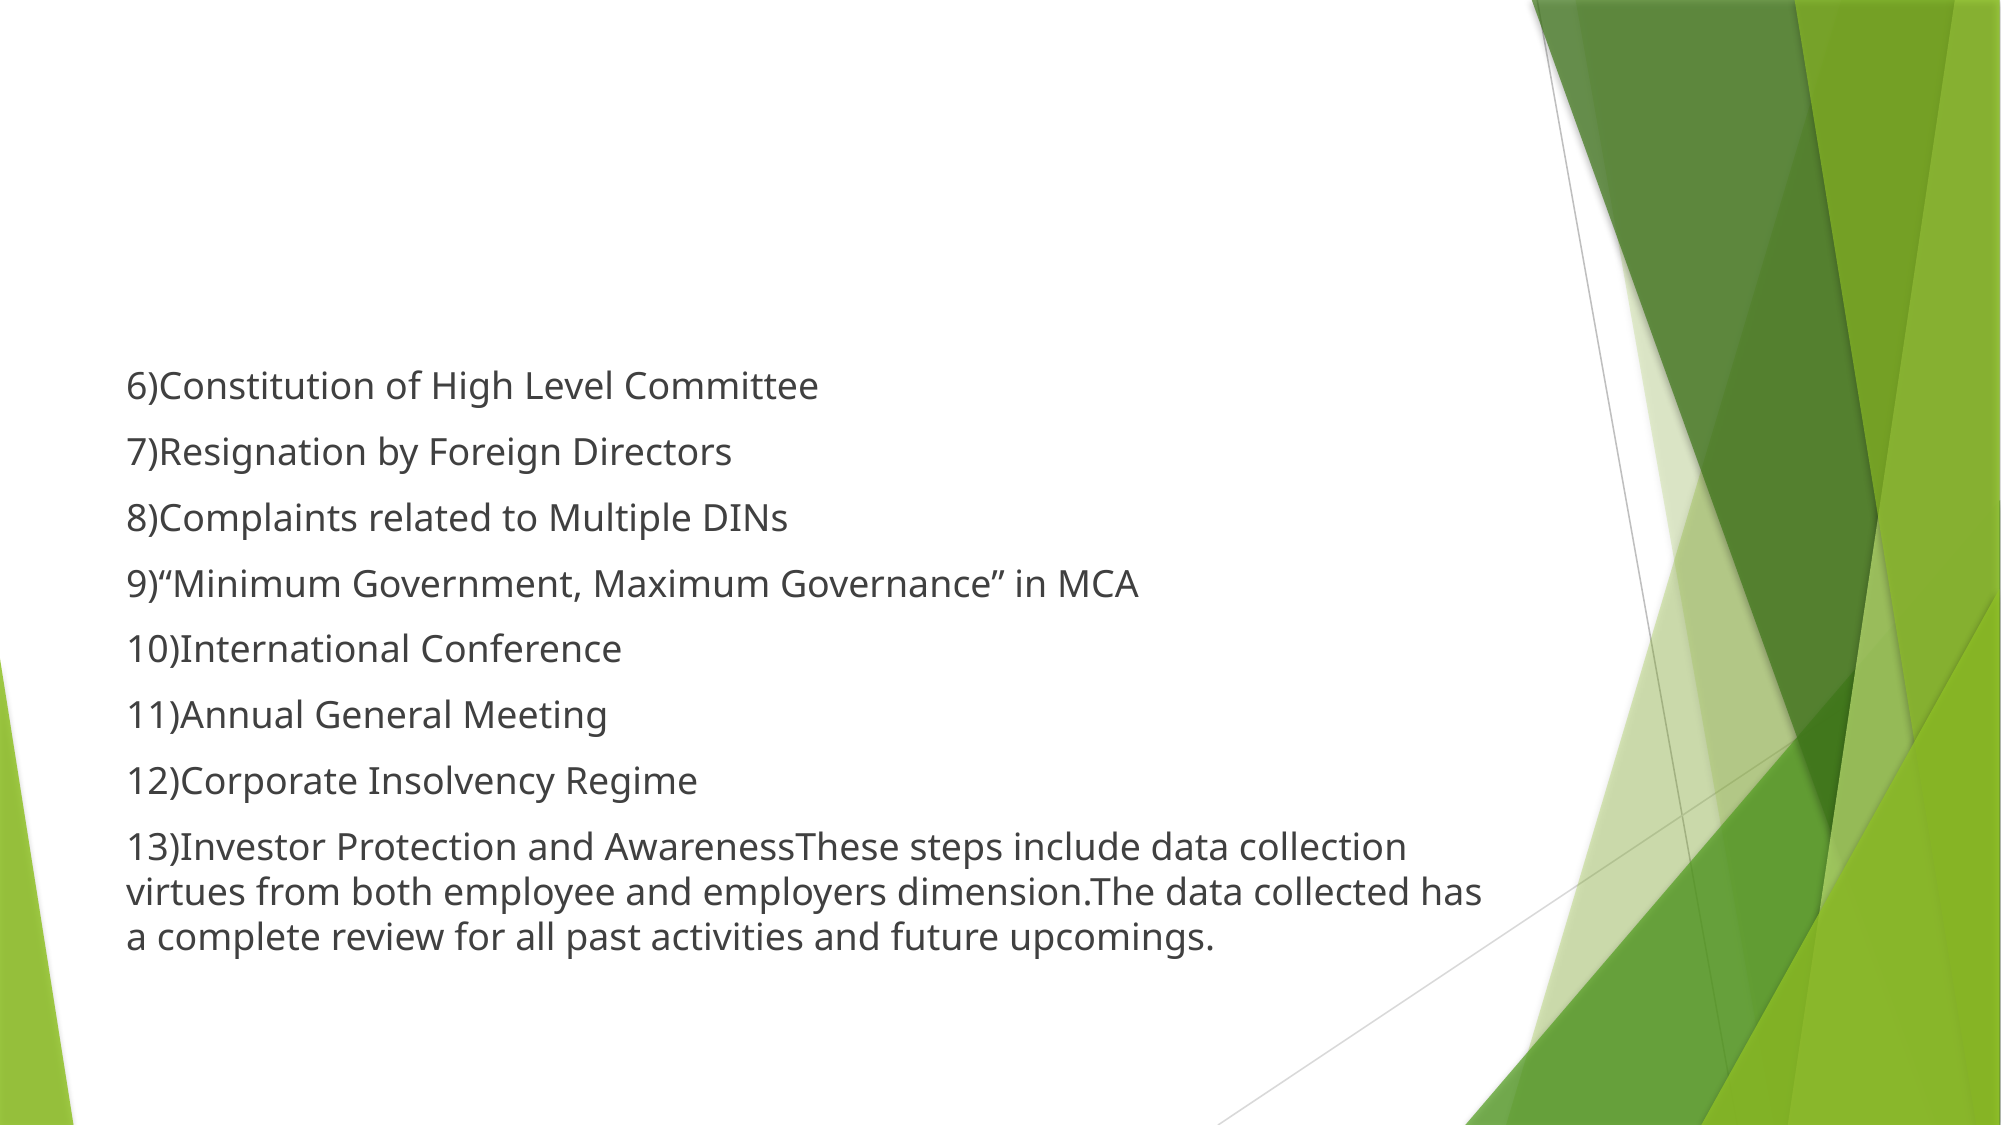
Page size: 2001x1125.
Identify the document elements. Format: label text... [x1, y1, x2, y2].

list 6)Constitution of High Level Committee 7)Resignation by Foreign Directors 8)Complaints related to Multiple DINs 9)“Minimum Government, Maximum Governance” in MCA 10)International Conference 11)Annual General Meeting 12)Corporate Insolvency Regime 13)Investor Protection and AwarenessThese steps include data collection virtues from both employee and employers dimension.The data collected has a complete review for all past activities and future upcomings. [111, 354, 1522, 992]
